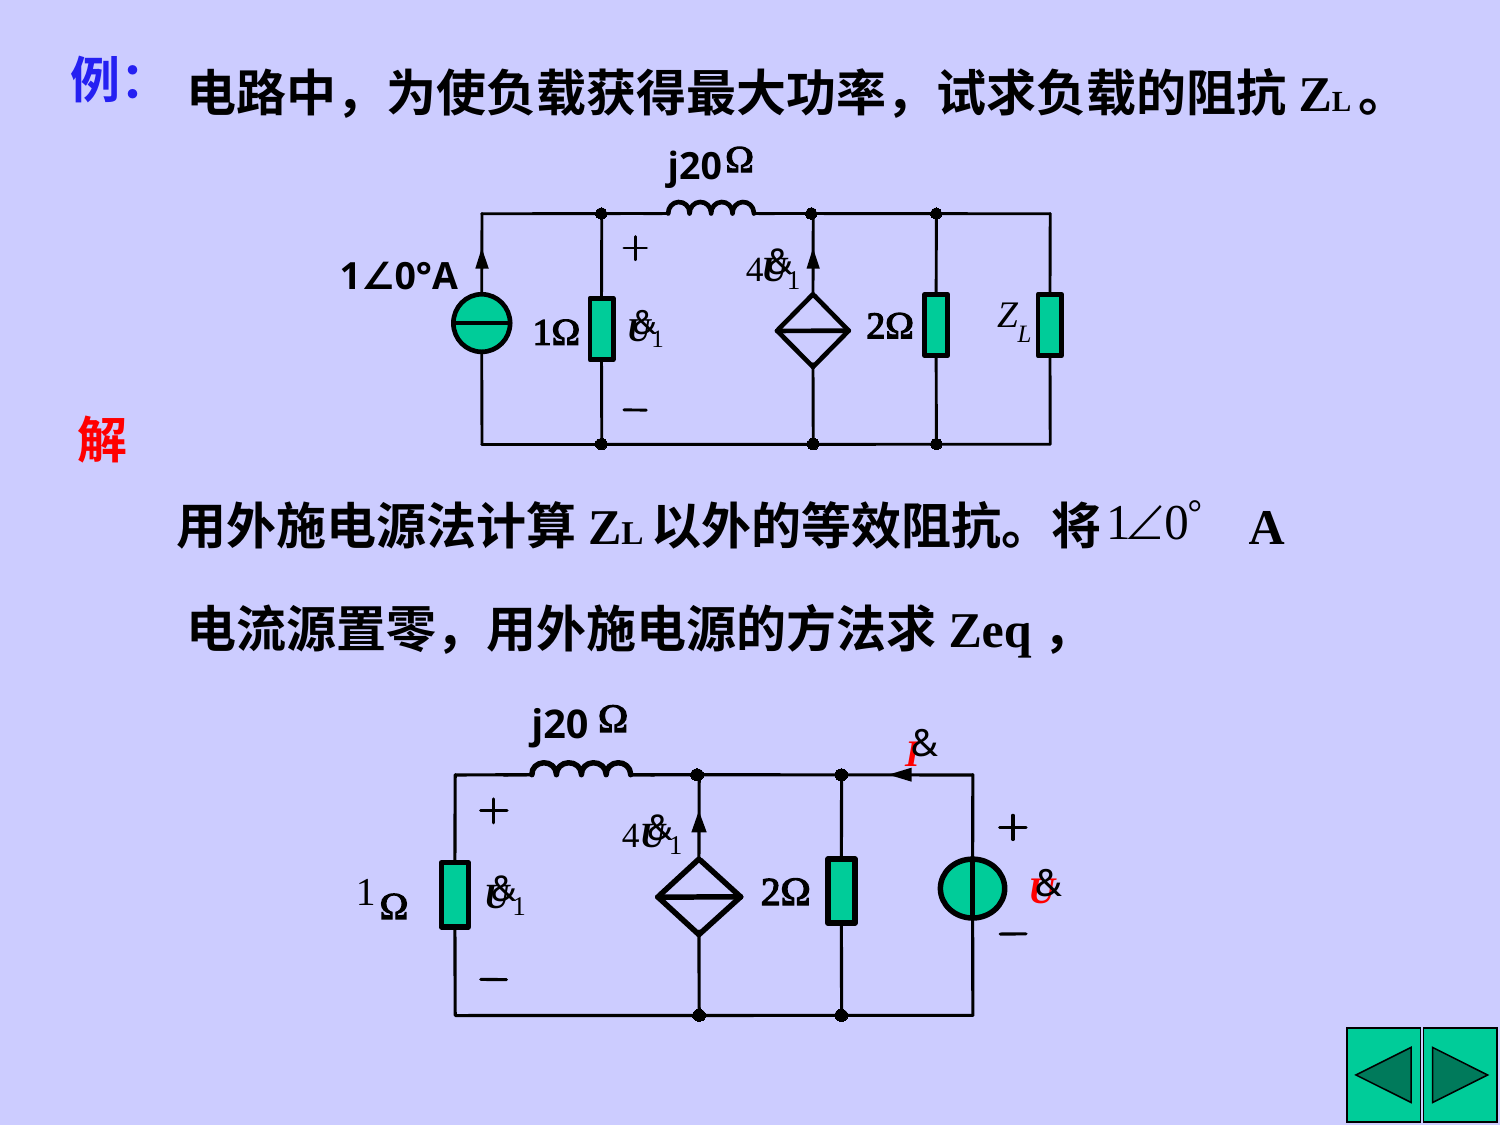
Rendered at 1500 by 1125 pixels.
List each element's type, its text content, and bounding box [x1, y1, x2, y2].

text_box 解 [62, 400, 154, 476]
text_box 电流源置零，用外施电源的方法求Zeq， [171, 590, 1240, 674]
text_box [351, 688, 1077, 1027]
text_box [319, 127, 1092, 486]
text_box 电路中，为使负载获得最大功率，试求负载的阻抗ZL。 [171, 65, 1447, 141]
list 例： [55, 53, 210, 128]
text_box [161, 486, 1349, 590]
